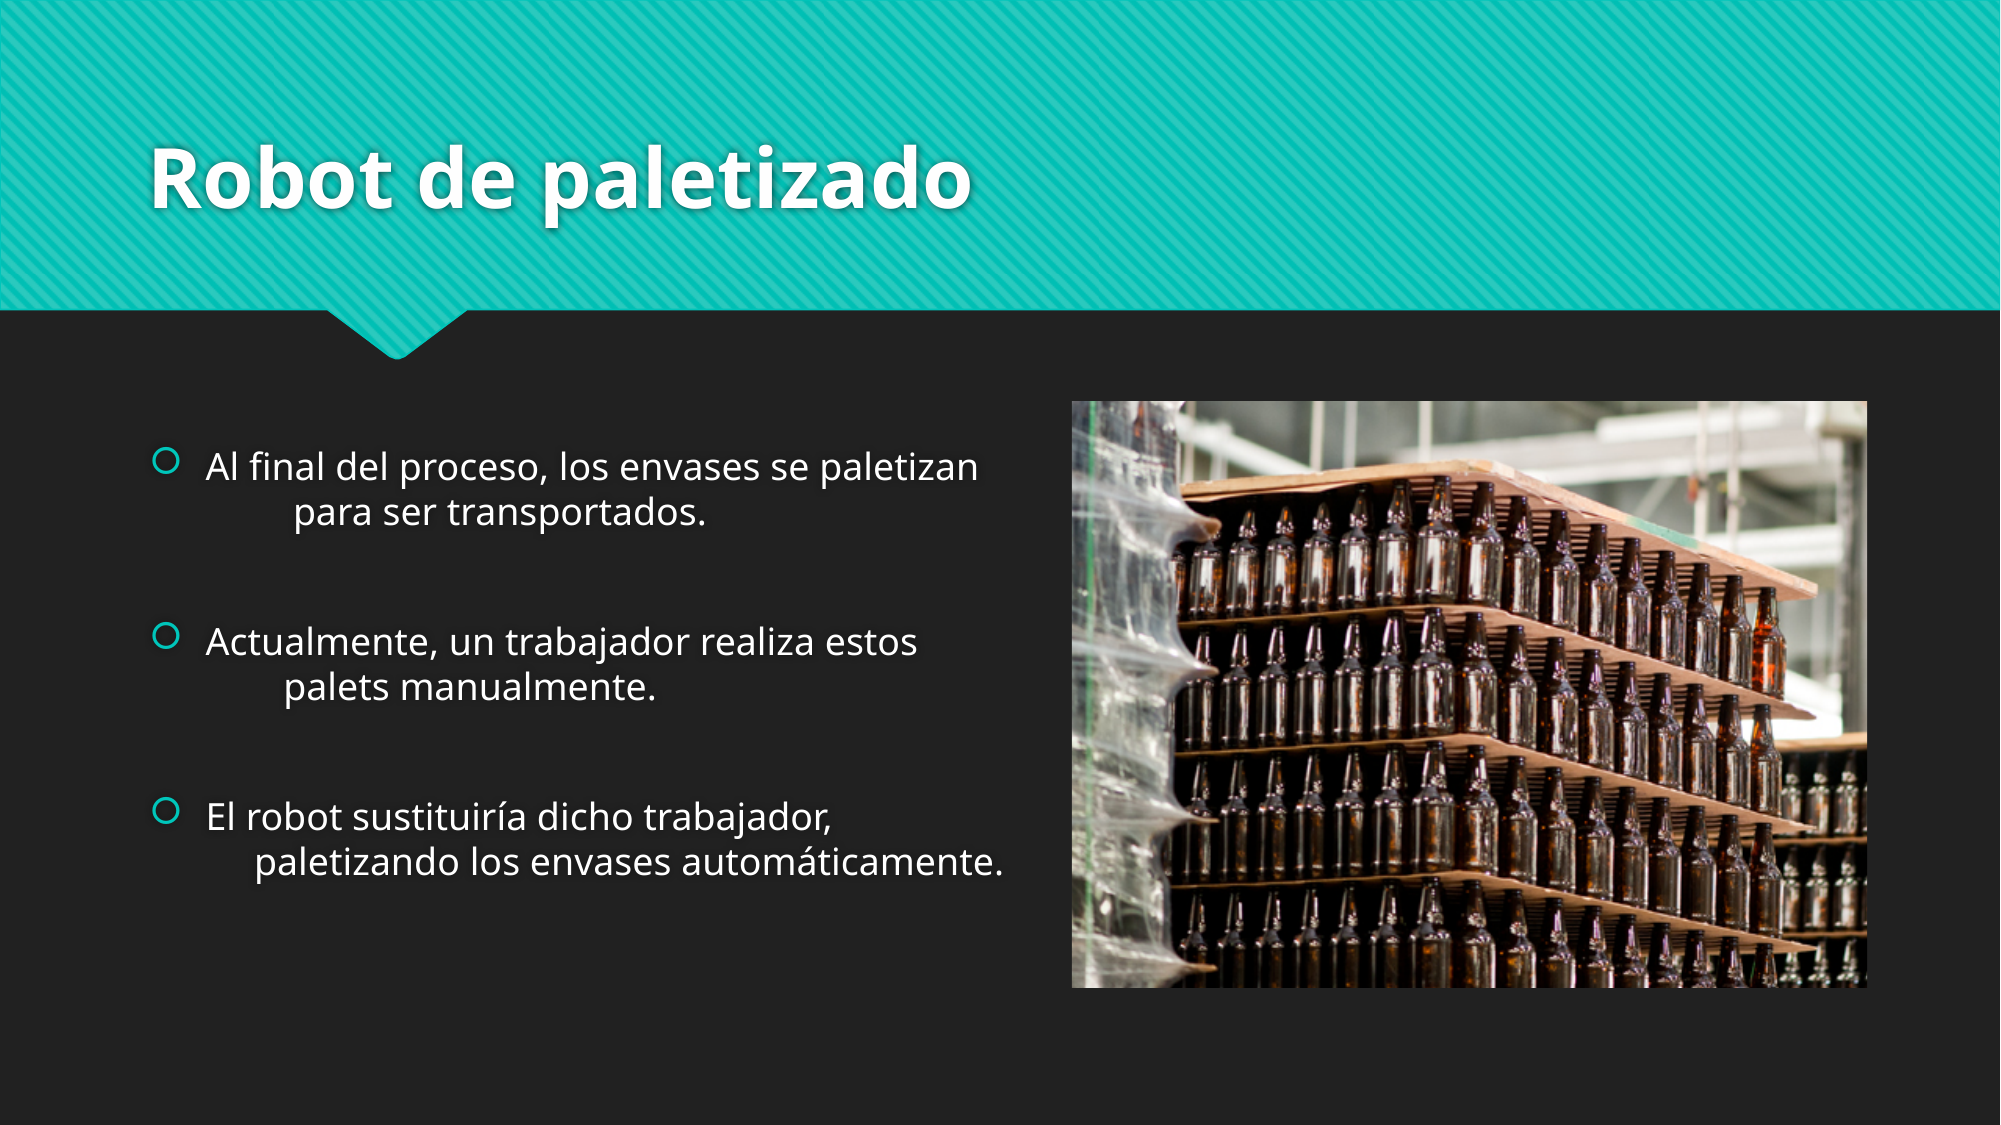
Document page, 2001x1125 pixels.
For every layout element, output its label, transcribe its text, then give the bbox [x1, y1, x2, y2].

title Robot de paletizado [132, 73, 1868, 233]
picture [1071, 401, 1868, 988]
list Al final del proceso, los envases se paletizan para ser transportados. Actualmente, un trabajador realiza estos palets manualmente. El robot sustituiría dicho trabajador, paletizando los envases automáticamente. [134, 364, 1866, 962]
